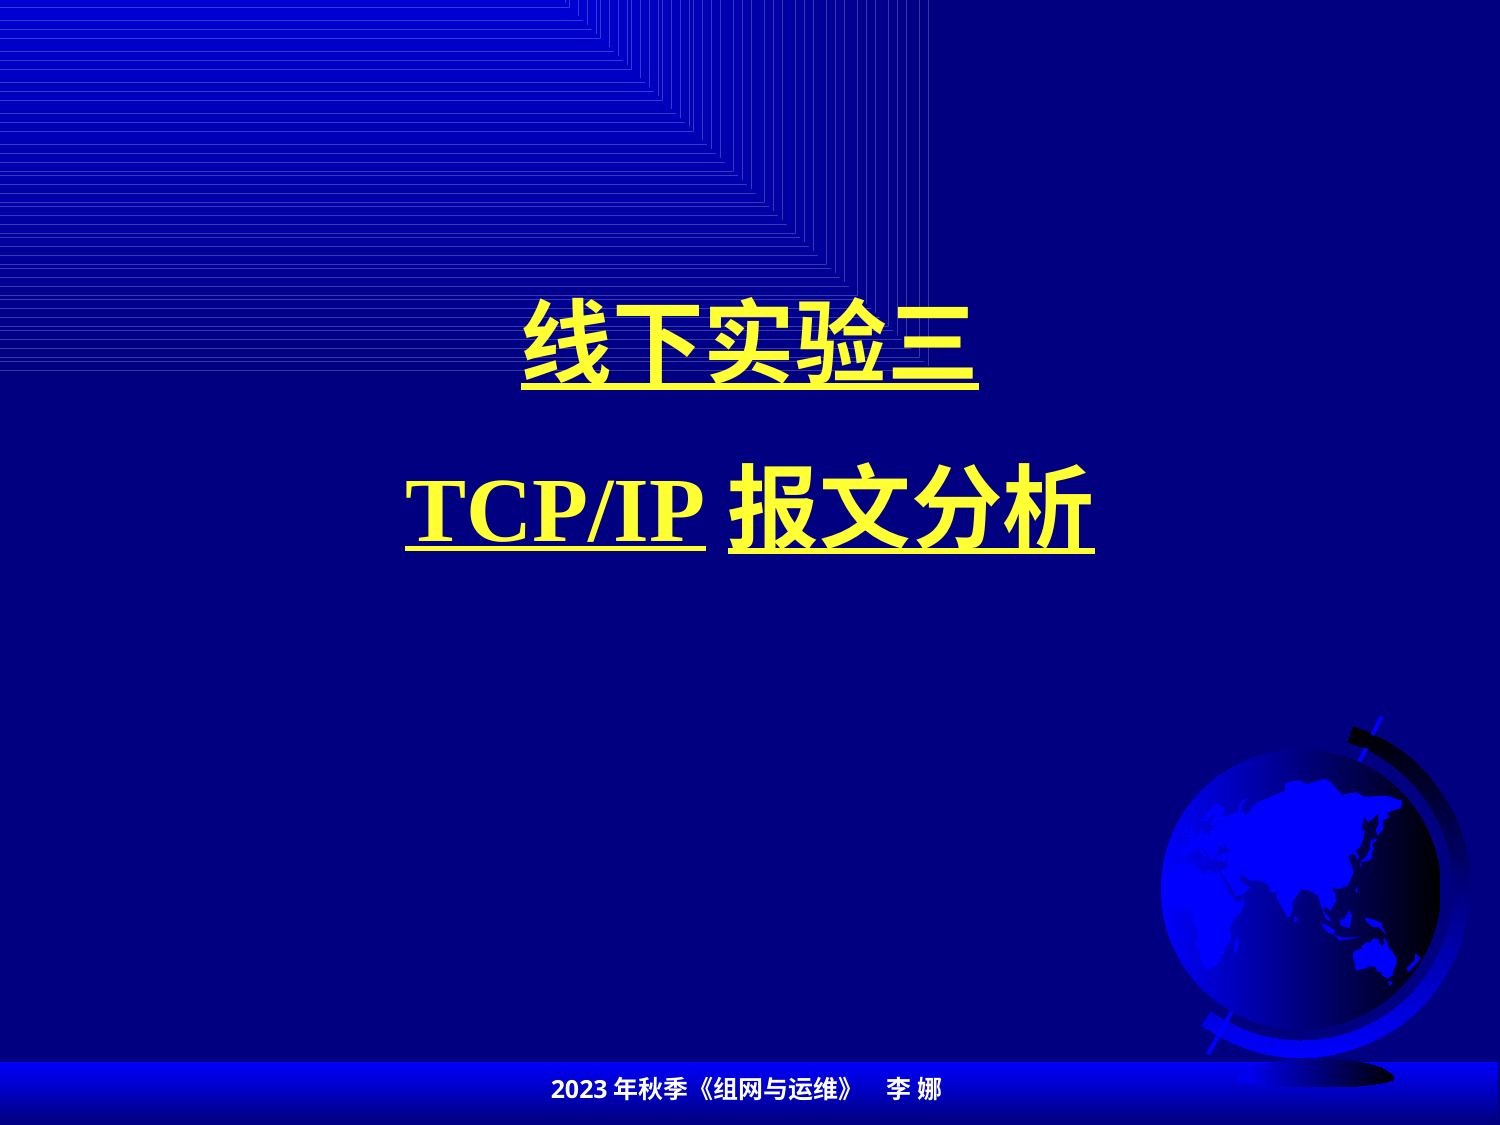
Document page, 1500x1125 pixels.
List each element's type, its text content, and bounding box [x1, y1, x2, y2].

title 线下实验三 TCP/IP报文分析 [37, 194, 1463, 371]
title 线下实验三 TCP/IP报文分析 [37, 395, 1463, 595]
slide_number [1074, 1049, 1388, 1125]
title 线下实验三 TCP/IP报文分析 [37, 372, 1463, 394]
